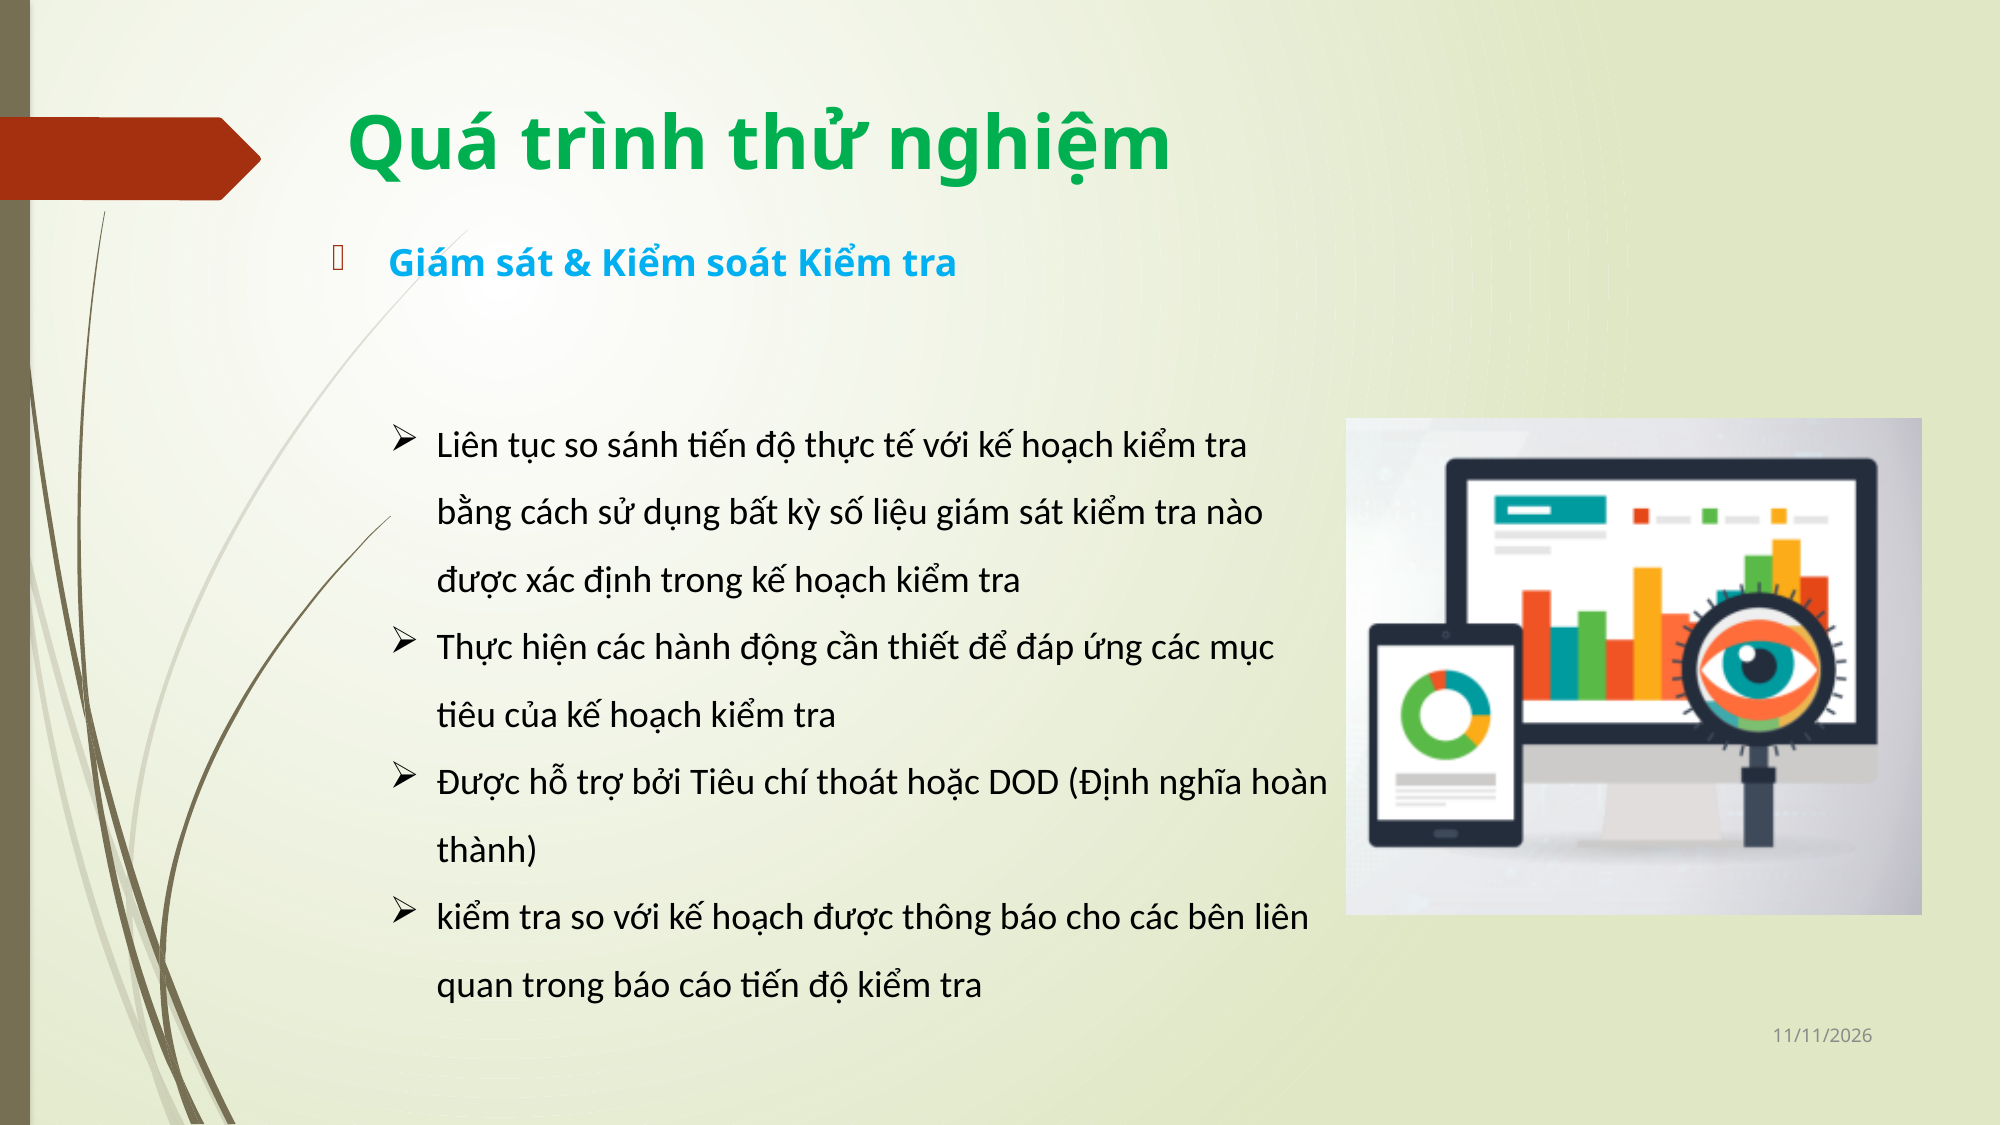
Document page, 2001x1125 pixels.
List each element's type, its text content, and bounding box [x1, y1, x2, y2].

title Quá trình thử nghiệm [331, 86, 1794, 223]
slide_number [1699, 1005, 1888, 1067]
text_box Liên tục so sánh tiến độ thực tế với kế hoạch kiểm tra bằng cách sử dụng bất kỳ số liệu giám sát kiểm tra nào được xác định trong kế hoạch kiểm tra Thực hiện các hành động cần thiết để đáp ứng các mục tiêu của kế hoạch kiểm tra Được hỗ trợ bởi Tiêu chí thoát hoặc DOD (Định nghĩa hoàn thành) kiểm tra so với kế hoạch được thông báo cho các bên liên quan trong báo cáo tiến độ kiểm tra [374, 389, 1347, 1012]
picture [1346, 418, 1922, 915]
list Giám sát & Kiểm soát Kiểm tra [316, 231, 1794, 314]
